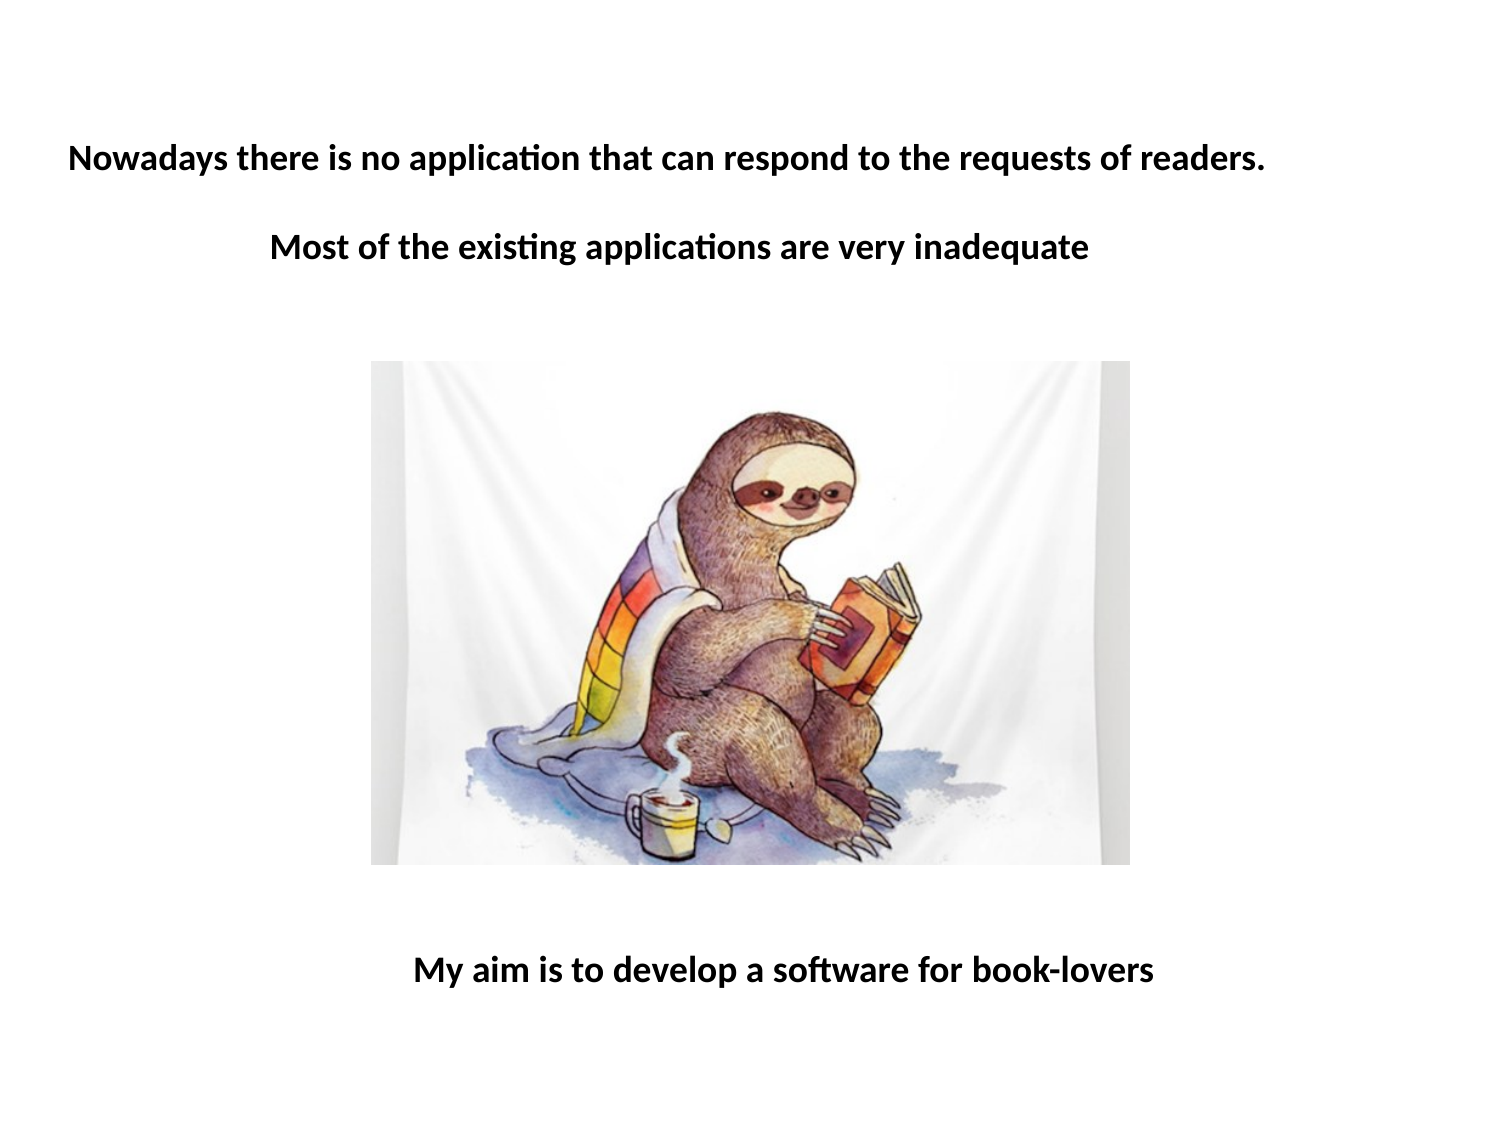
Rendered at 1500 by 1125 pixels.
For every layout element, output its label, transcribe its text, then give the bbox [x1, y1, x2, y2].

picture [371, 361, 1130, 865]
list Nowadays there is no application that can respond to the requests of readers. Most of the existing applications are very inadequate [53, 125, 1500, 327]
text_box My aim is to develop a software for book-lovers [348, 937, 1211, 997]
